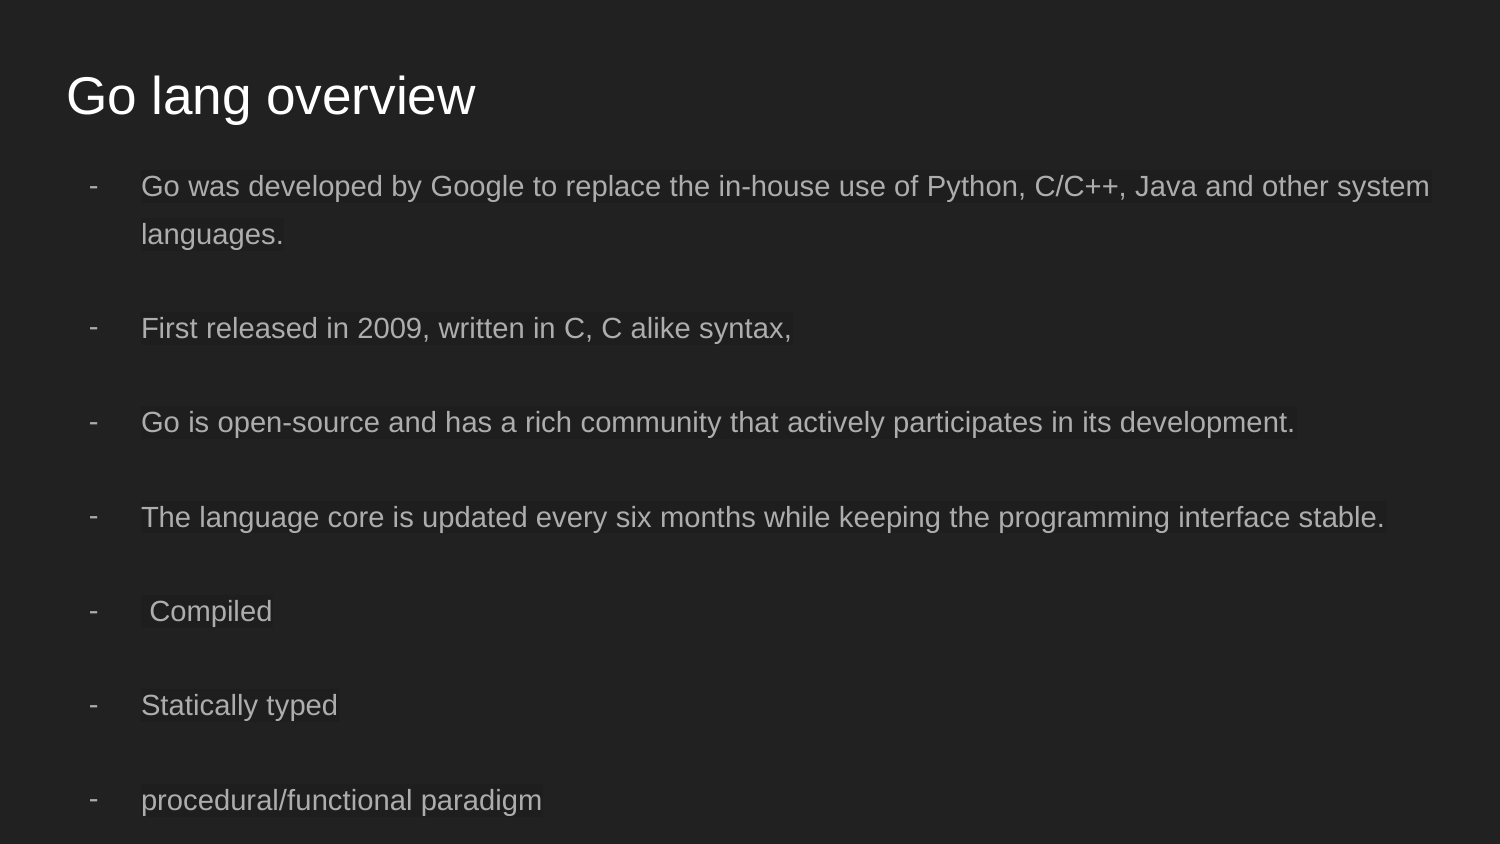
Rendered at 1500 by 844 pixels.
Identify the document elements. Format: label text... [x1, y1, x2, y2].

list Go was developed by Google to replace the in-house use of Python, C/C++, Java and other system languages. First released in 2009, written in C, C alike syntax, Go is open-source and has a rich community that actively participates in its development. The language core is updated every six months while keeping the programming interface stable. Compiled Statically typed procedural/functional paradigm [51, 140, 1449, 790]
title Go lang overview [51, 46, 1449, 140]
